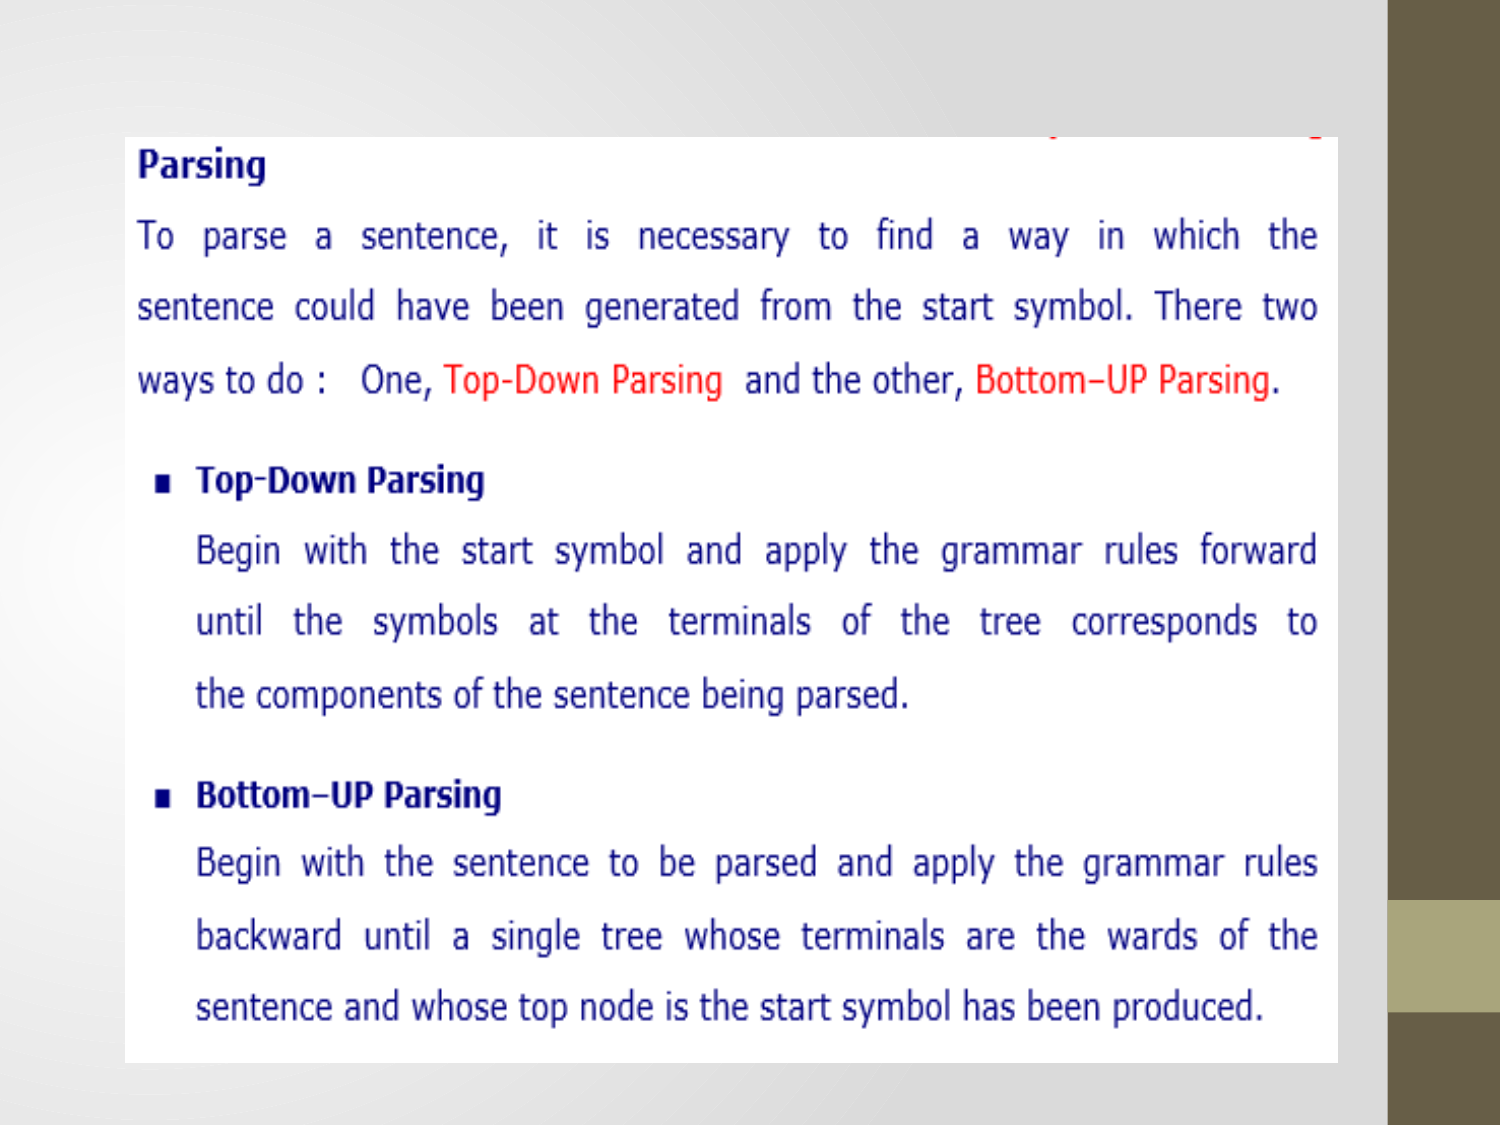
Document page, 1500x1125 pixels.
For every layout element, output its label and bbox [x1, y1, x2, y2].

list [124, 136, 1338, 1063]
